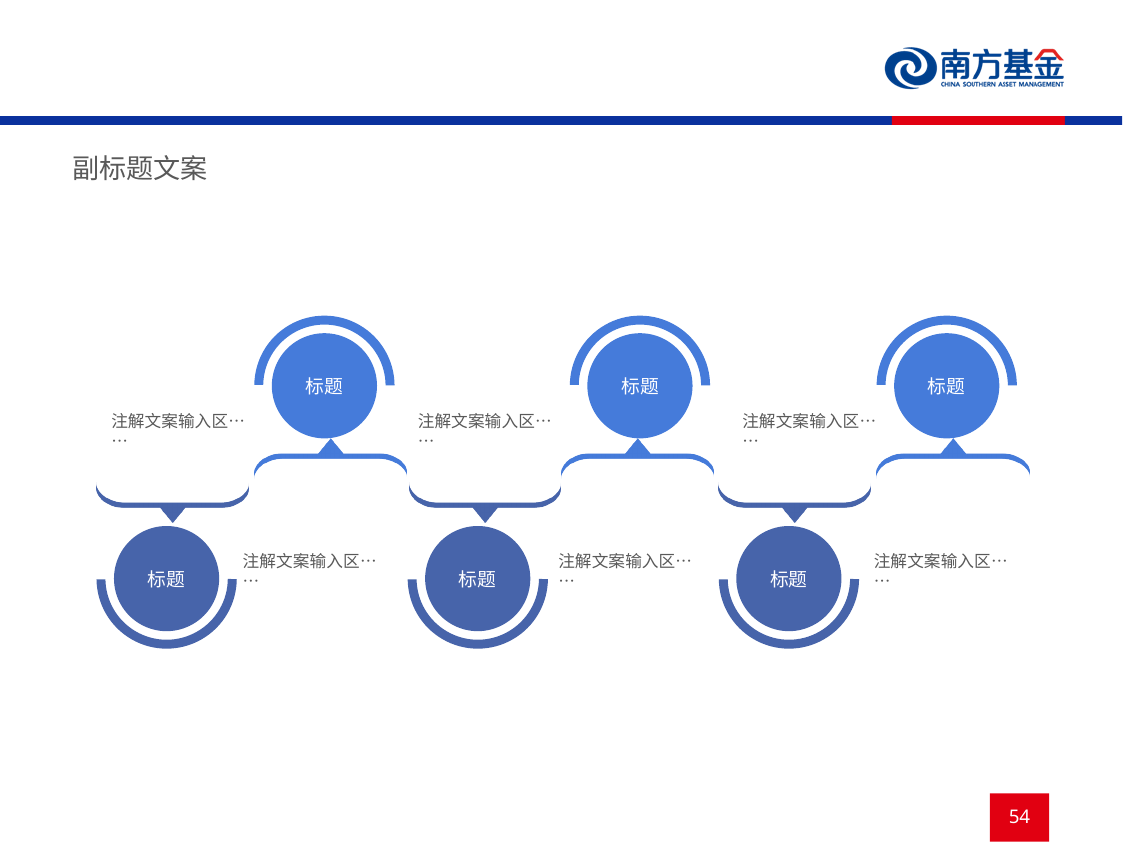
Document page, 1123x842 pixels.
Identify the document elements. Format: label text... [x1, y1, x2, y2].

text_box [718, 523, 860, 649]
picture [96, 482, 249, 523]
text_box 注解文案输入区…… [237, 543, 404, 599]
picture [254, 438, 407, 479]
text_box 注解文案输入区…… [727, 403, 876, 458]
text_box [254, 315, 395, 438]
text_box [96, 523, 237, 649]
text_box 注解文案输入区…… [403, 403, 569, 458]
text_box 注解文案输入区…… [860, 543, 1035, 599]
text_box 注解文案输入区…… [96, 403, 254, 458]
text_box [876, 315, 1017, 438]
text_box 副标题文案 [57, 143, 295, 192]
text_box 注解文案输入区…… [548, 543, 718, 599]
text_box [407, 508, 548, 649]
picture [718, 482, 871, 523]
picture [409, 482, 561, 523]
slide_number 54 [989, 793, 1050, 842]
picture [876, 438, 1030, 479]
picture [883, 43, 1065, 90]
picture [561, 438, 714, 479]
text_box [569, 315, 711, 438]
